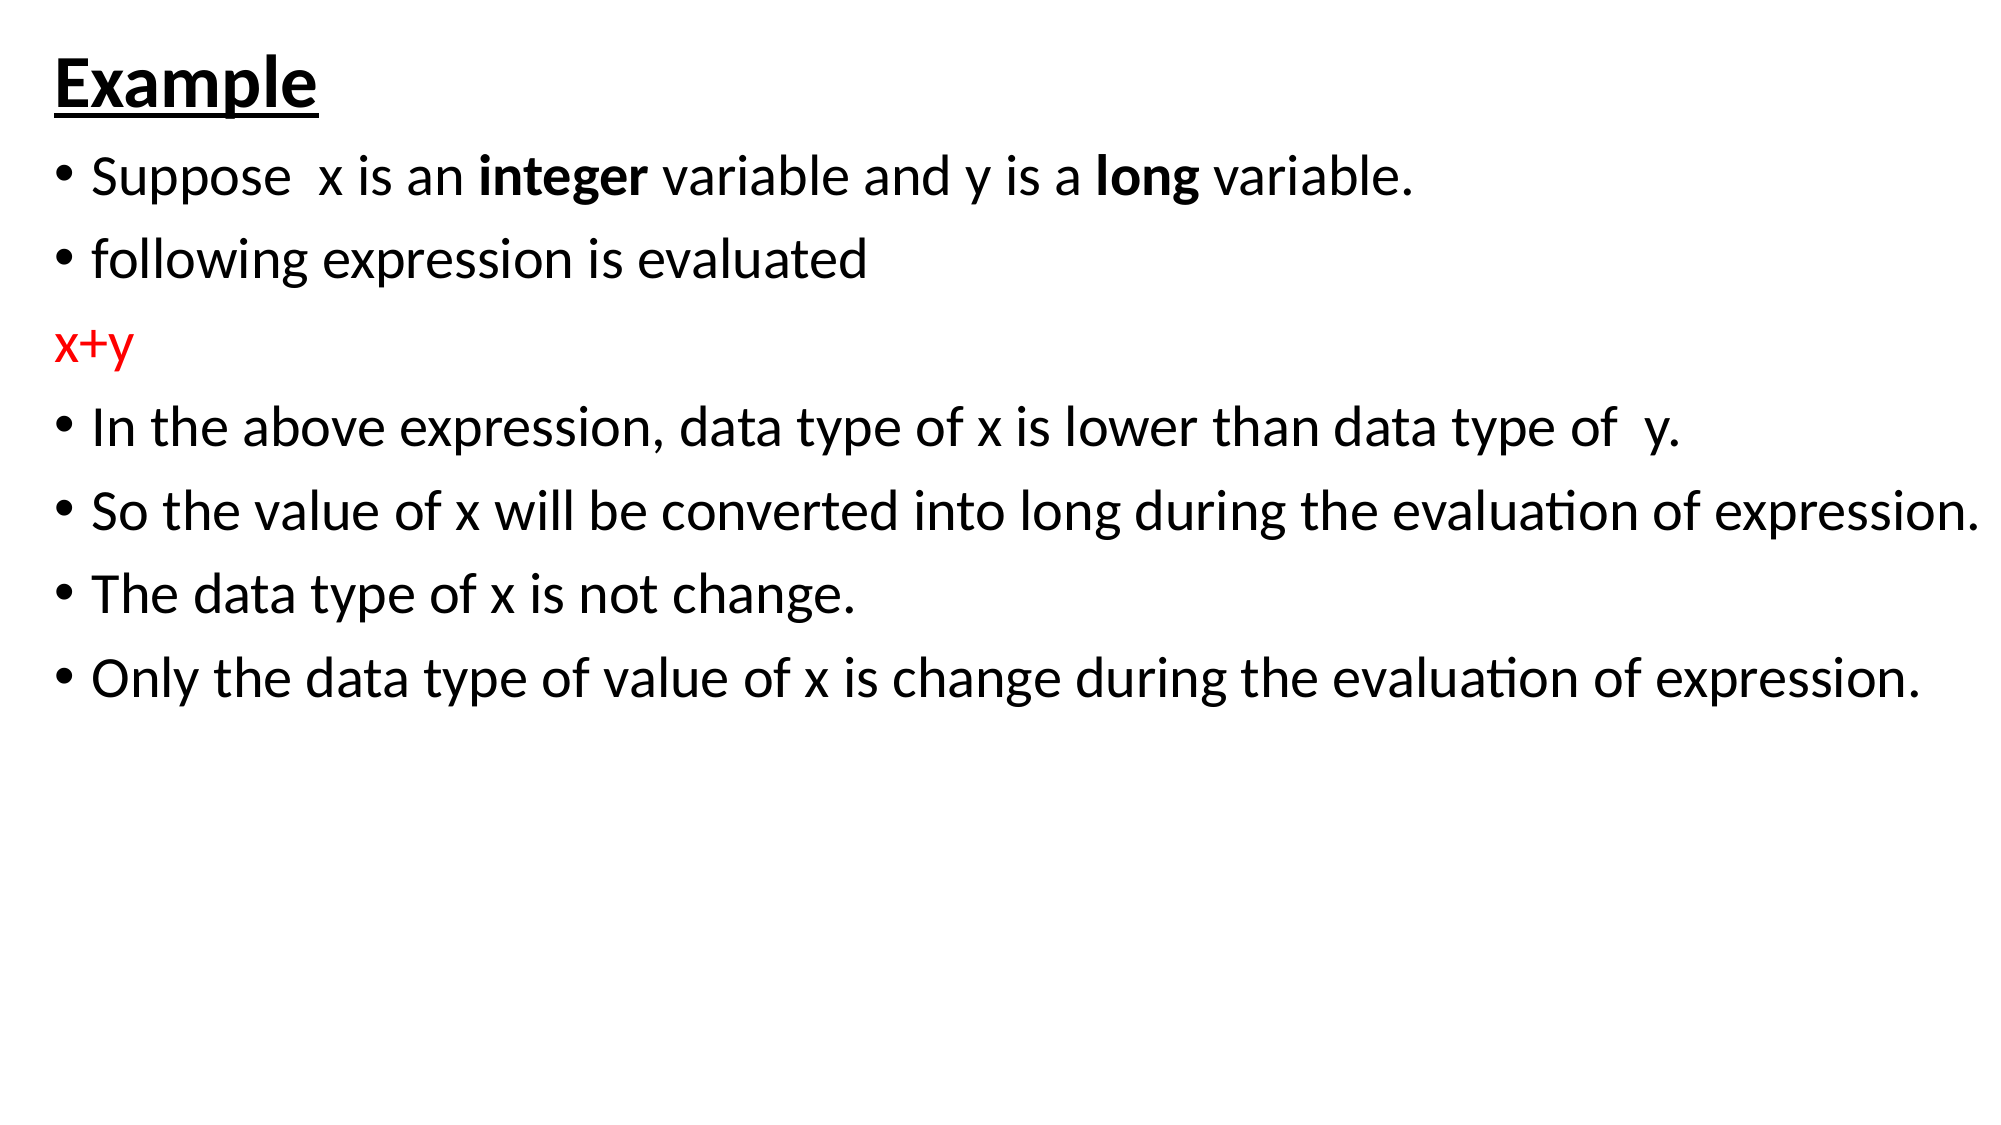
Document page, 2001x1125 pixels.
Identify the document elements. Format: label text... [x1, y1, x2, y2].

list Example Suppose x is an integer variable and y is a long variable. following expression is evaluated x+y In the above expression, data type of x is lower than data type of y. So the value of x will be converted into long during the evaluation of expression. The data type of x is not change. Only the data type of value of x is change during the evaluation of expression. [39, 35, 2000, 1125]
